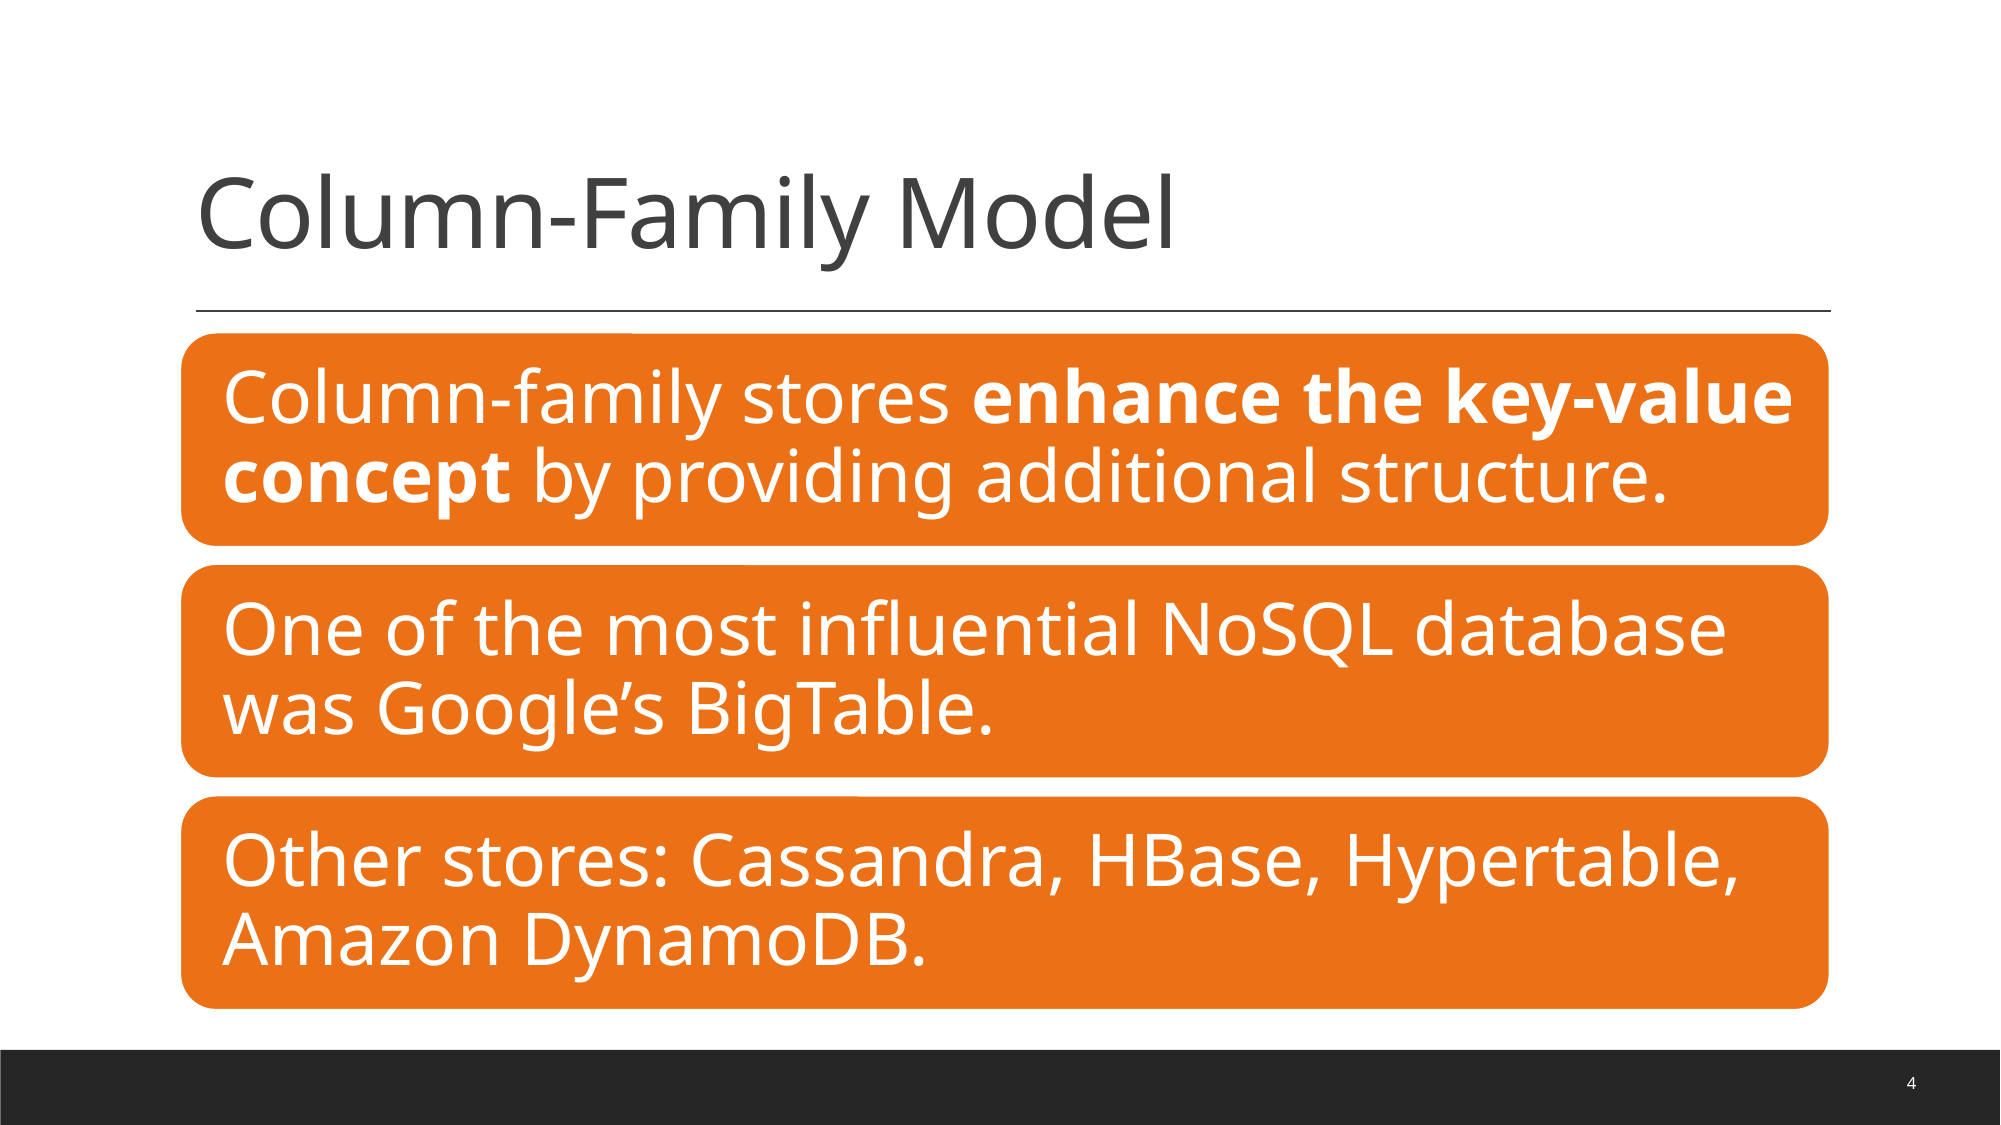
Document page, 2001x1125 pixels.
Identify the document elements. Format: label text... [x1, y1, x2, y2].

title Column-Family Model [180, 47, 1830, 285]
slide_number 4 [1803, 1057, 1932, 1118]
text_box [179, 330, 1831, 1013]
